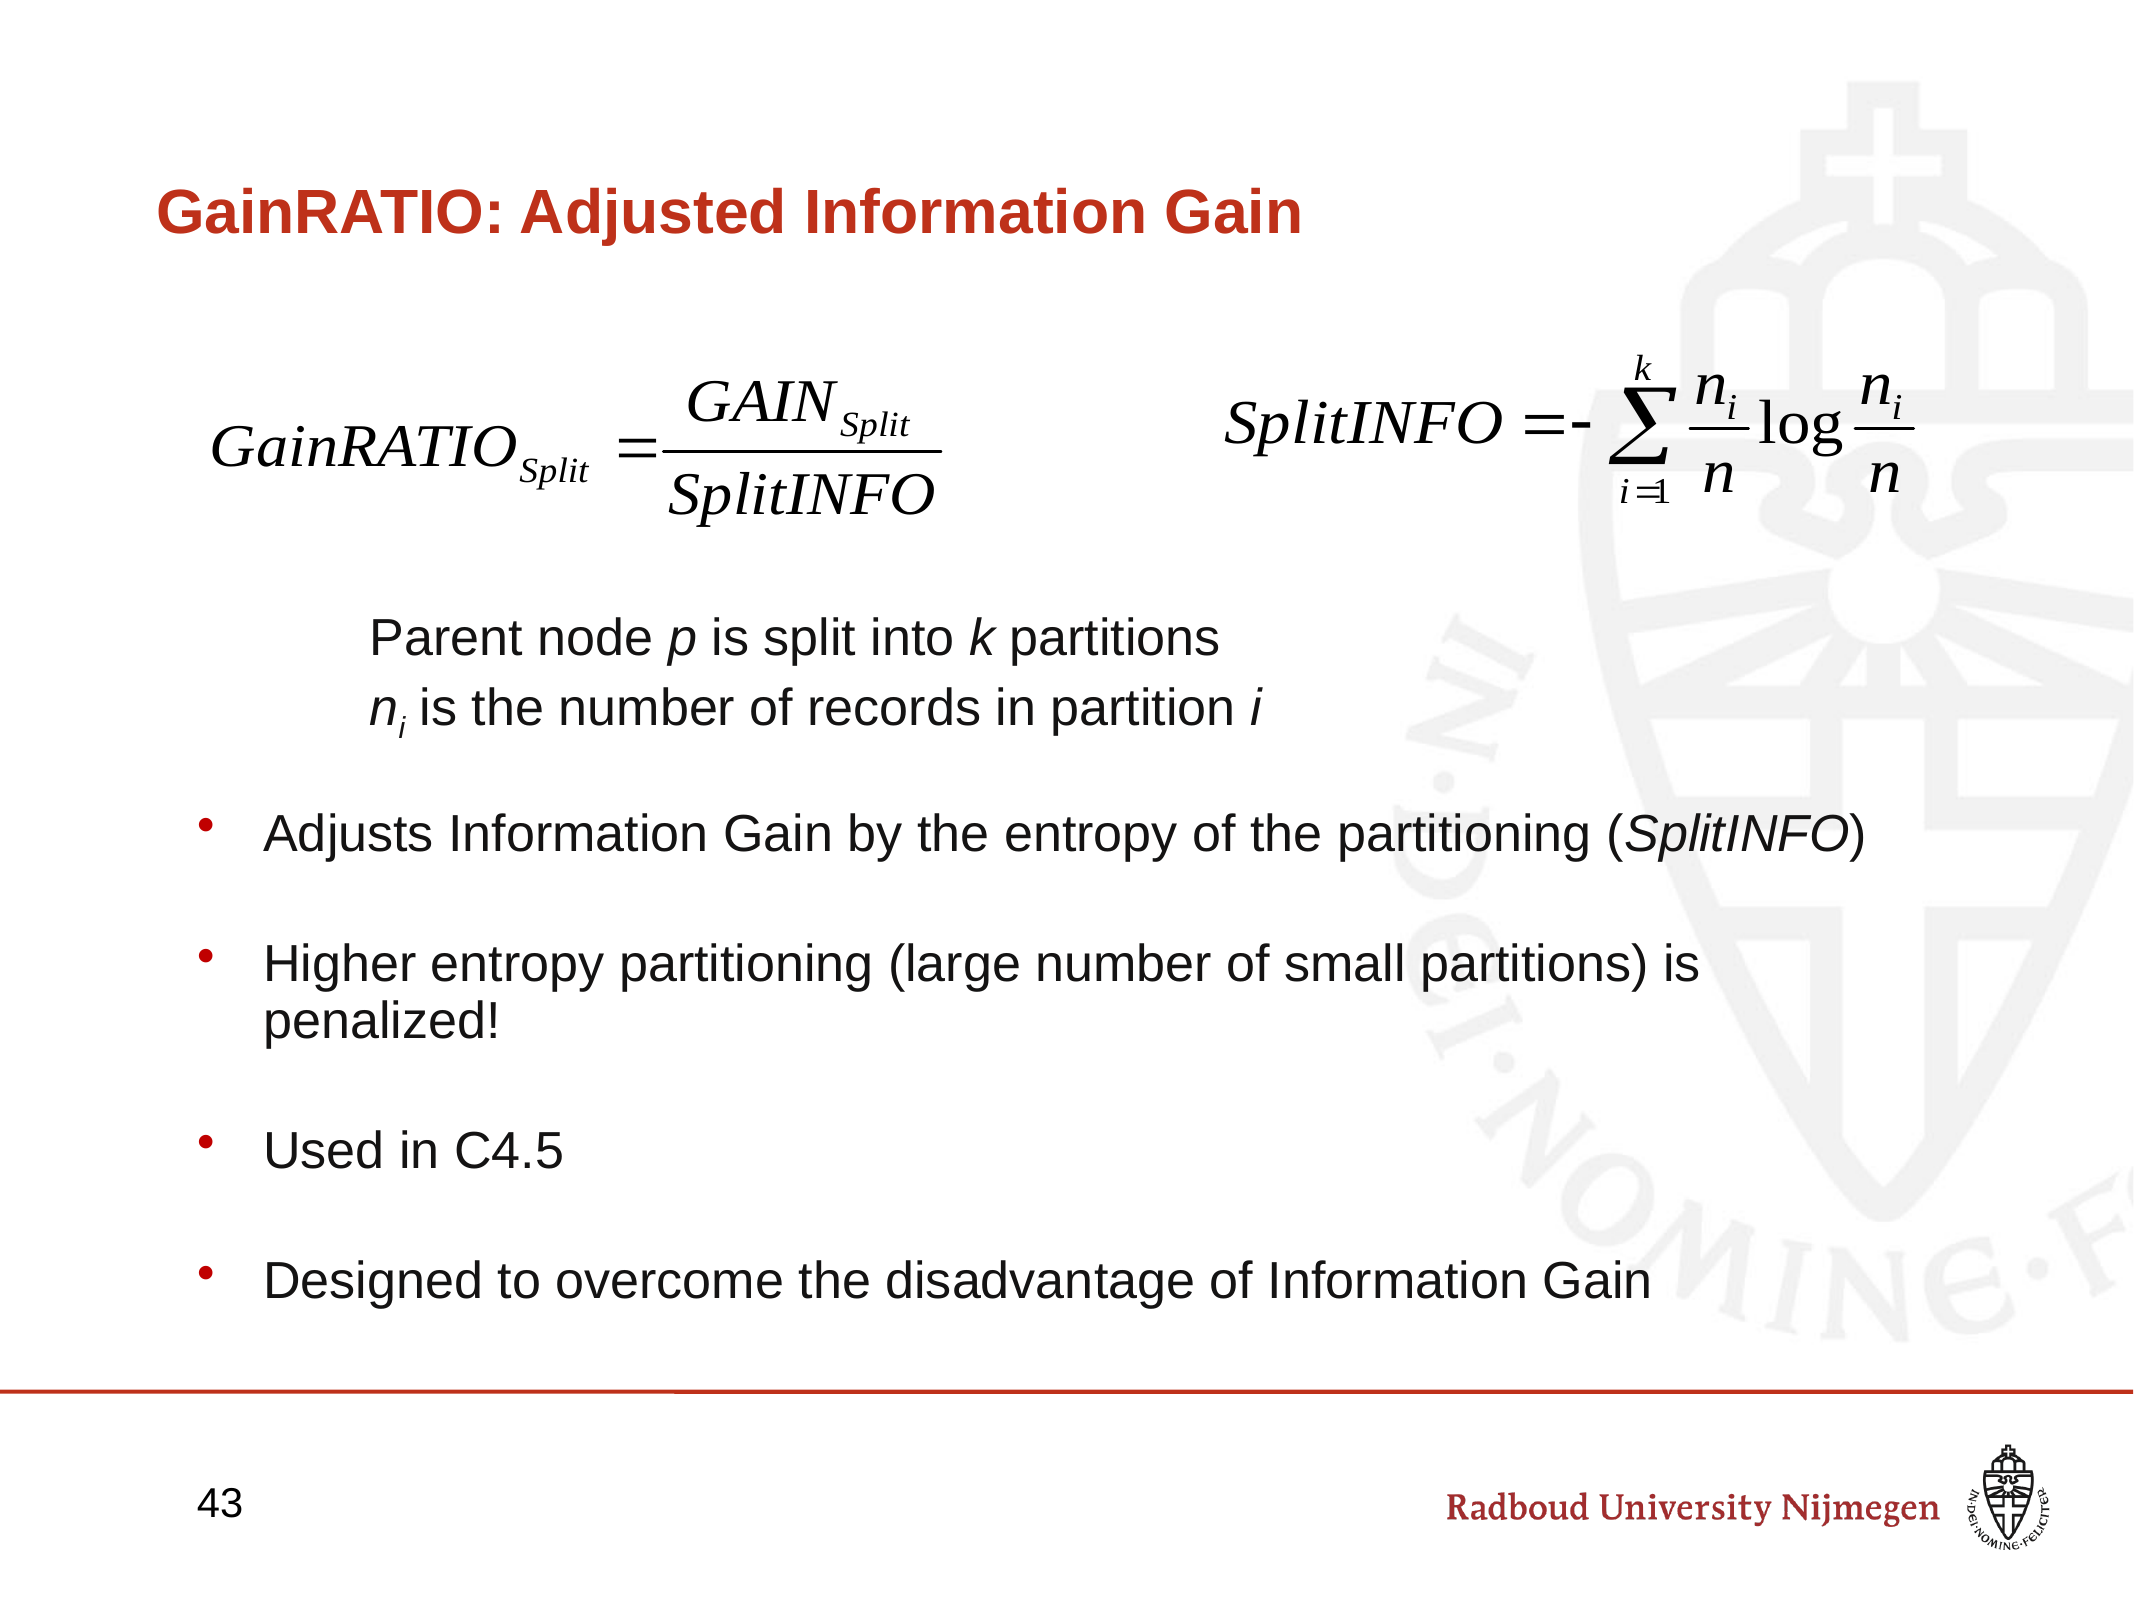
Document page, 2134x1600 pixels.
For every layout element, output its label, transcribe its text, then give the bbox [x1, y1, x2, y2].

picture [0, 1394, 2134, 1600]
list Parent node p is split into k partitions ni is the number of records in partition i Adjusts Information Gain by the entropy of the partitioning (SplitINFO) Higher entropy partitioning (large number of small partitions) is penalized! Used in C4.5 Designed to overcome the disadvantage of Information Gain [147, 339, 1961, 1325]
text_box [1213, 339, 1927, 518]
picture [0, 0, 2134, 1389]
text_box 43 [157, 1443, 655, 1530]
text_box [201, 360, 958, 538]
text_box 43 [182, 1468, 680, 1555]
title GainRATIO: Adjusted Information Gain [147, 162, 1961, 336]
